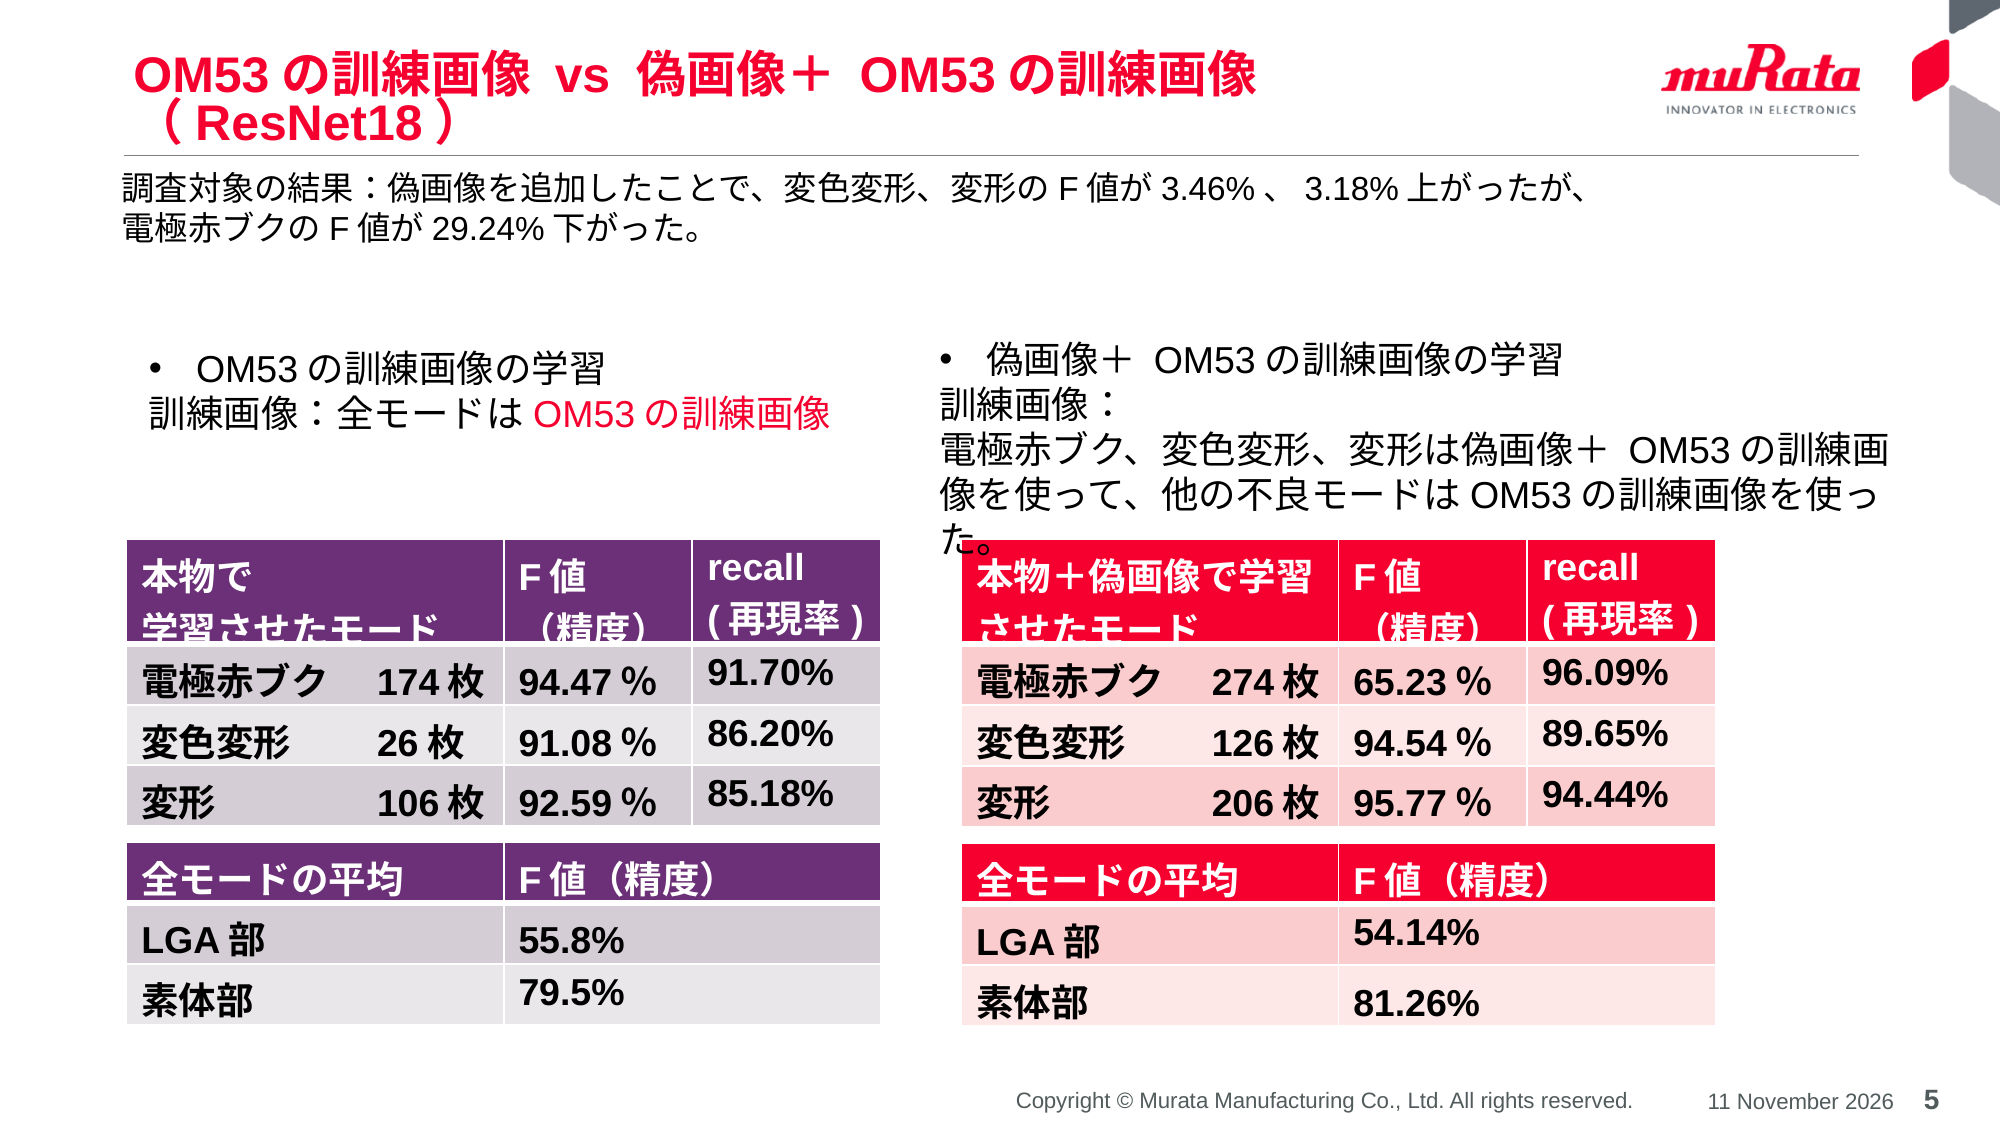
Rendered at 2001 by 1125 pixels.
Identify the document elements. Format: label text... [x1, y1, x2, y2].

table_cell LGA部 [127, 906, 503, 963]
table_header F値（精度） [1339, 844, 1715, 901]
table_header 全モードの平均 [127, 843, 503, 900]
table_cell 94.47％ [505, 647, 691, 704]
table_header F値（精度） [505, 843, 880, 900]
table_cell LGA部 [962, 907, 1338, 964]
table_header recall (再現率) [693, 540, 880, 641]
table_header F値 （精度） [505, 540, 691, 641]
text_box OM53の訓練画像の学習 訓練画像：全モードはOM53の訓練画像 [134, 337, 924, 488]
table_cell 電極赤ブク 174枚 [127, 647, 503, 704]
table_cell 94.54％ [1339, 706, 1526, 765]
table_cell 変形 106枚 [127, 766, 503, 825]
table_cell 変色変形 126枚 [962, 706, 1338, 765]
table_header F値 （精度） [1339, 614, 1526, 641]
table_cell 55.8% [505, 906, 880, 963]
picture [1661, 44, 1860, 114]
table_cell 変形 206枚 [962, 767, 1338, 826]
table_cell 96.09% [1528, 647, 1715, 704]
table_cell 変色変形 26枚 [127, 706, 503, 764]
table_cell 65.23％ [1339, 647, 1526, 704]
table_header 全モードの平均 [962, 844, 1338, 901]
table_cell 86.20% [693, 706, 880, 764]
table_header 本物＋偽画像で学習させたモード [962, 614, 1338, 641]
text_box 偽画像＋ OM53の訓練画像の学習 訓練画像： 電極赤ブク、変色変形、変形は偽画像＋ OM53の訓練画像を使って、他の不良モードはOM53の訓練画像を使った。 [924, 329, 1932, 614]
table_header 本物で 学習させたモード [127, 540, 503, 641]
table_cell 95.77％ [1339, 767, 1526, 826]
title OM53の訓練画像 vs 偽画像＋ OM53の訓練画像 （ResNet18） [133, 44, 1585, 160]
table_cell 素体部 [127, 965, 503, 1024]
table_cell 94.44% [1528, 767, 1715, 826]
table_cell 91.08％ [505, 706, 691, 764]
table_cell 92.59％ [505, 766, 691, 825]
table_cell 素体部 [962, 966, 1338, 1025]
table_cell 89.65% [1528, 706, 1715, 765]
picture [1912, 0, 2000, 216]
table_cell 54.14% [1339, 907, 1715, 964]
table_cell 79.5% [505, 965, 880, 1024]
table_cell 85.18% [693, 766, 880, 825]
text_box 調査対象の結果：偽画像を追加したことで、変色変形、変形のF値が3.46%、3.18%上がったが、 電極赤ブクのF値が29.24%下がった。 [106, 160, 1867, 300]
table_cell 91.70% [693, 647, 880, 704]
table_cell 81.26% [1339, 966, 1715, 1025]
table_cell 電極赤ブク 274枚 [962, 647, 1338, 704]
table_header recall (再現率) [1528, 614, 1715, 641]
